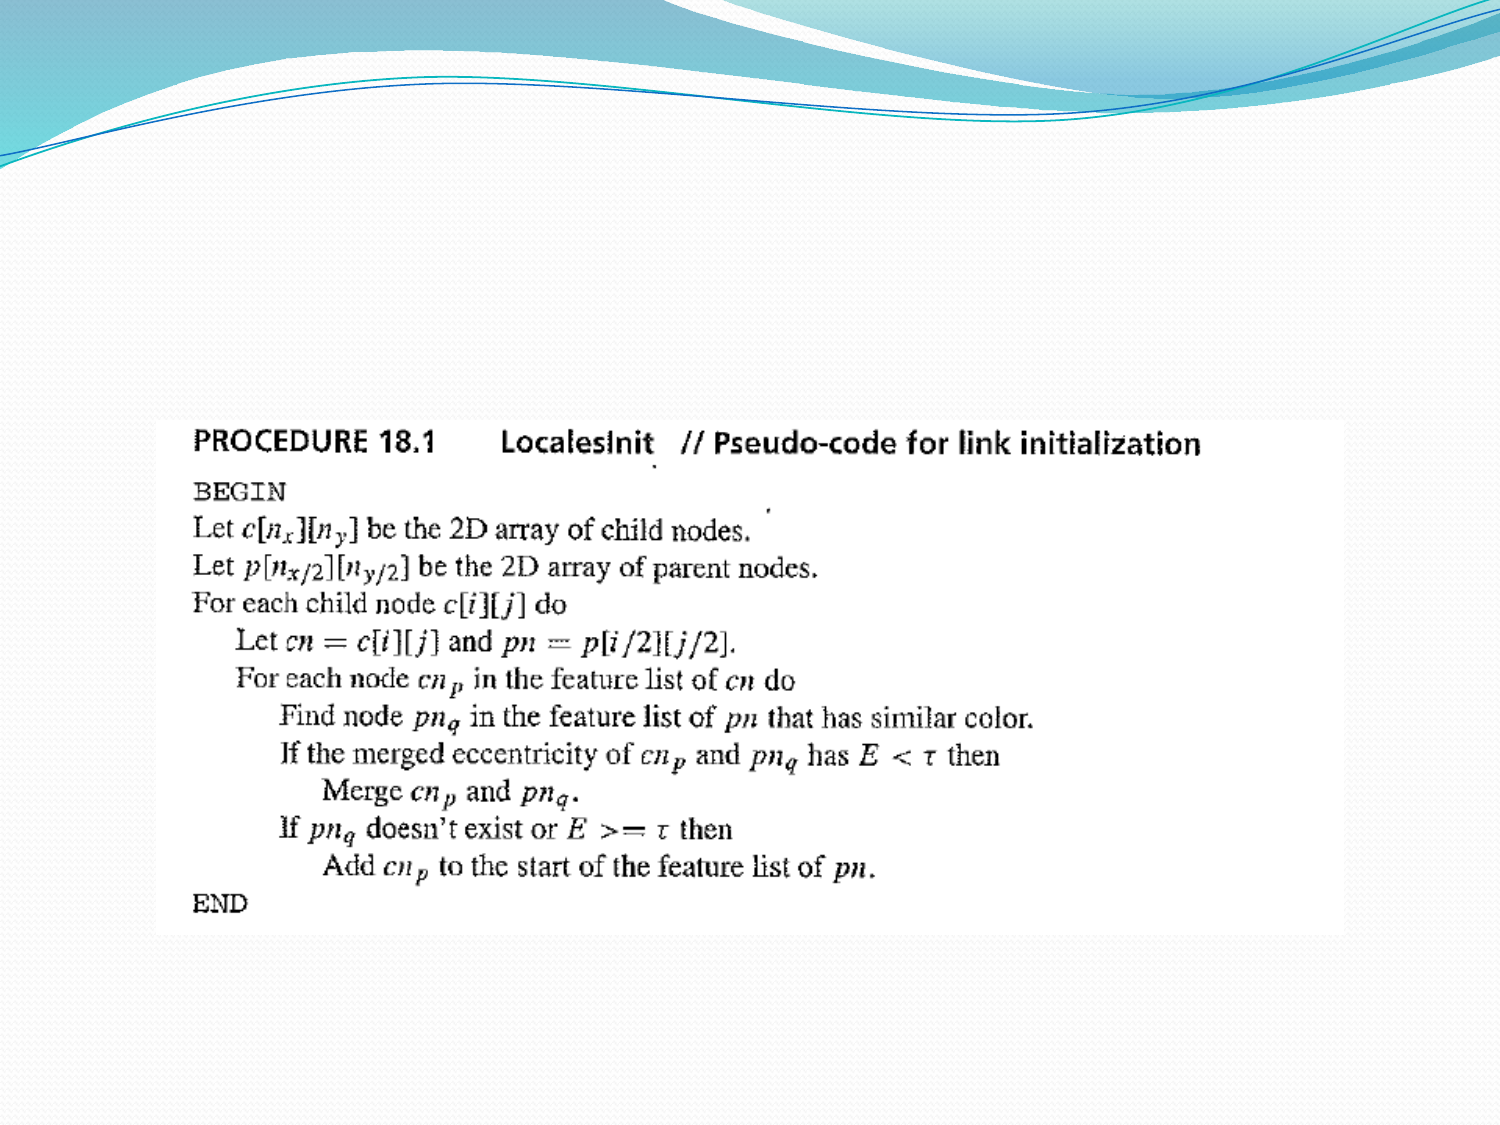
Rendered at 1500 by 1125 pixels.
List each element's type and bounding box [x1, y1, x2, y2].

list [155, 420, 1344, 935]
